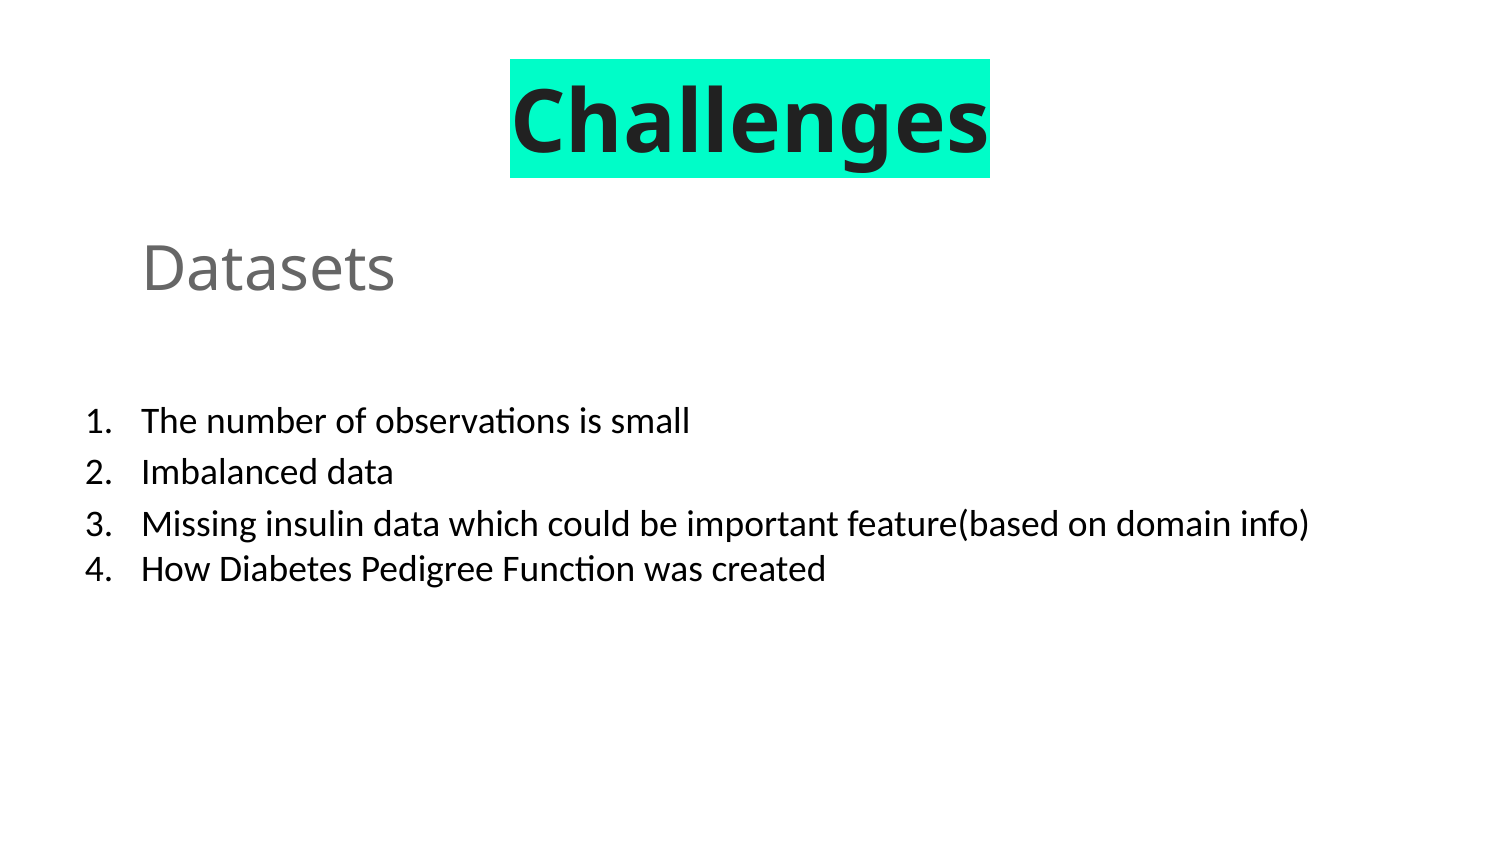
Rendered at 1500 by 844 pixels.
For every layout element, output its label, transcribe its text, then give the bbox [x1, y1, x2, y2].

title Challenges [51, 49, 1449, 181]
list Datasets The number of observations is small Imbalanced data Missing insulin data which could be important feature(based on domain info) How Diabetes Pedigree Function was created [51, 201, 1449, 750]
